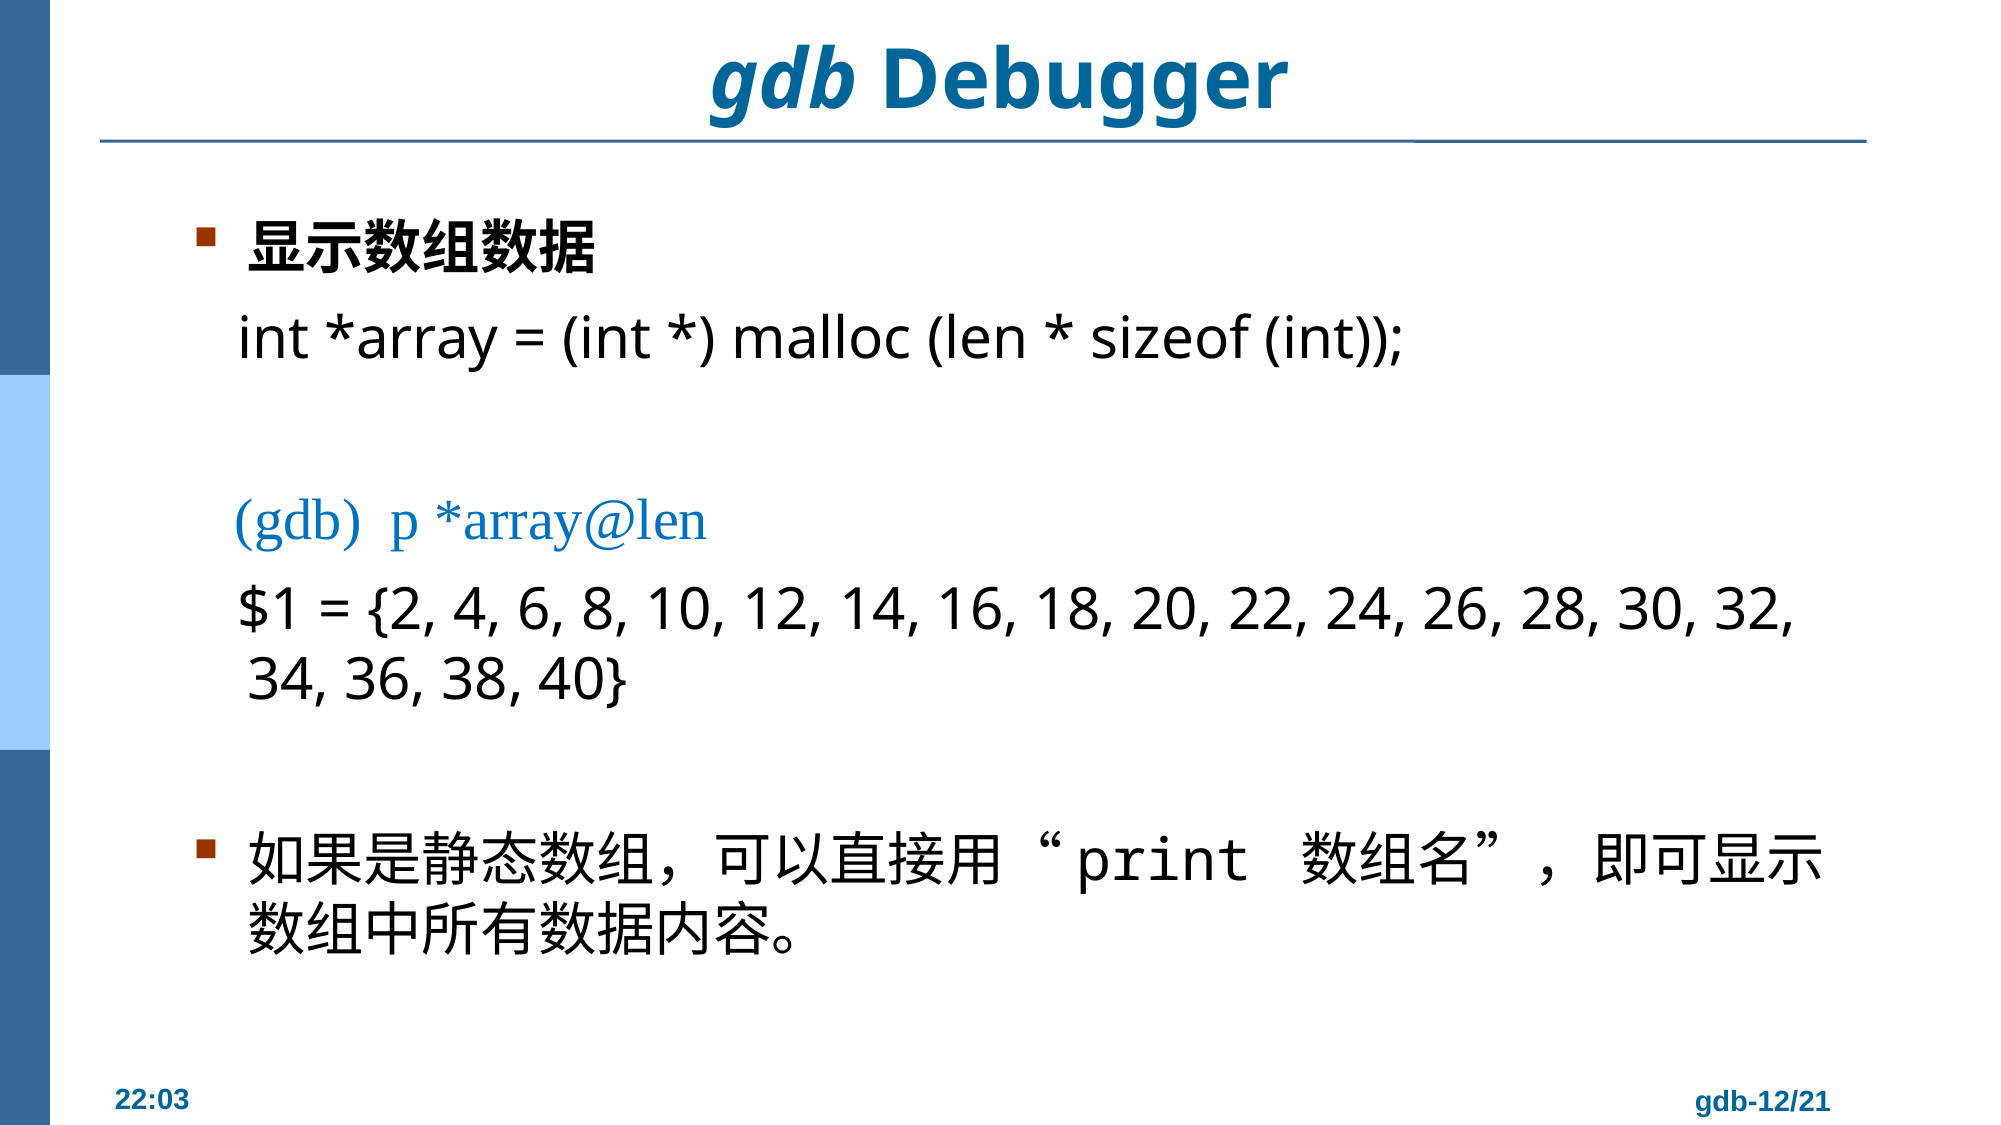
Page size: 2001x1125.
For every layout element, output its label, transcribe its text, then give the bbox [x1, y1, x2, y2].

list 显示数组数据 int *array = (int *) malloc (len * sizeof (int)); (gdb) p *array@len $1 = {2, 4, 6, 8, 10, 12, 14, 16, 18, 20, 22, 24, 26, 28, 30, 32, 34, 36, 38, 40} 如果是静态数组，可以直接用“print 数组名”，即可显示数组中所有数据内容。 [176, 202, 1867, 946]
title gdb Debugger [99, 38, 1900, 133]
